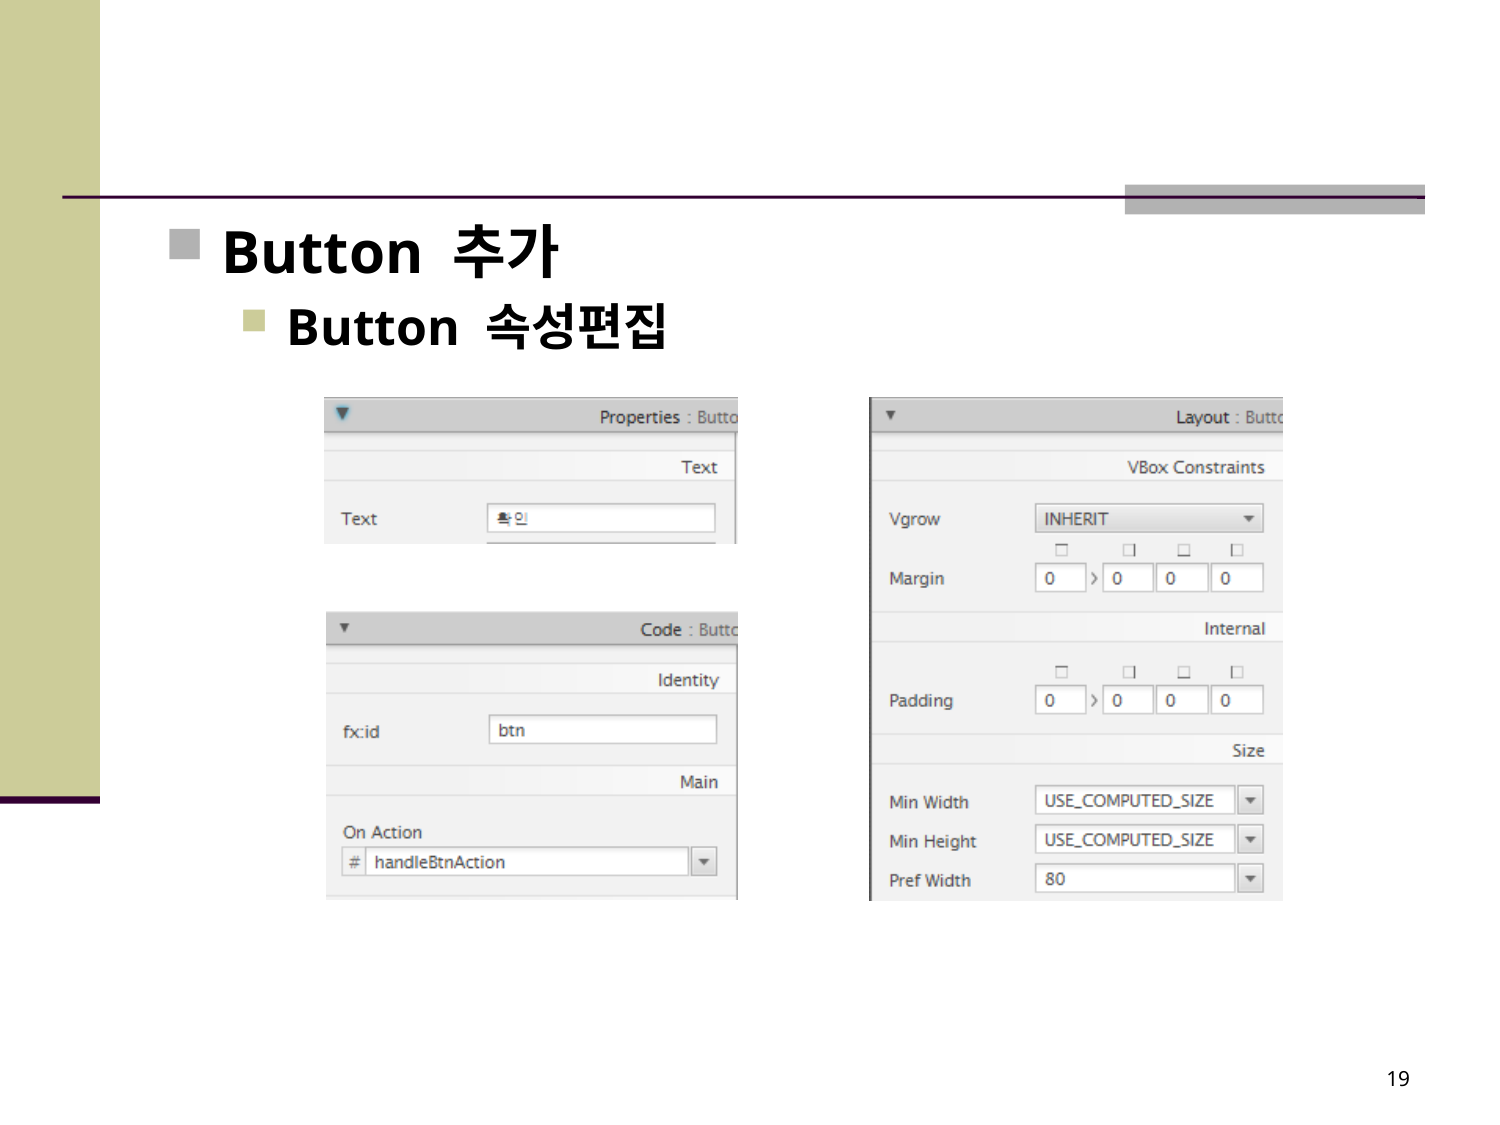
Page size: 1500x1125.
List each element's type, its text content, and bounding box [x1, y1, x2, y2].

picture [324, 396, 738, 545]
picture [869, 396, 1283, 901]
slide_number 19 [1112, 1058, 1426, 1101]
picture [326, 611, 738, 900]
list Button 추가 Button 속성편집 [149, 207, 1426, 1048]
